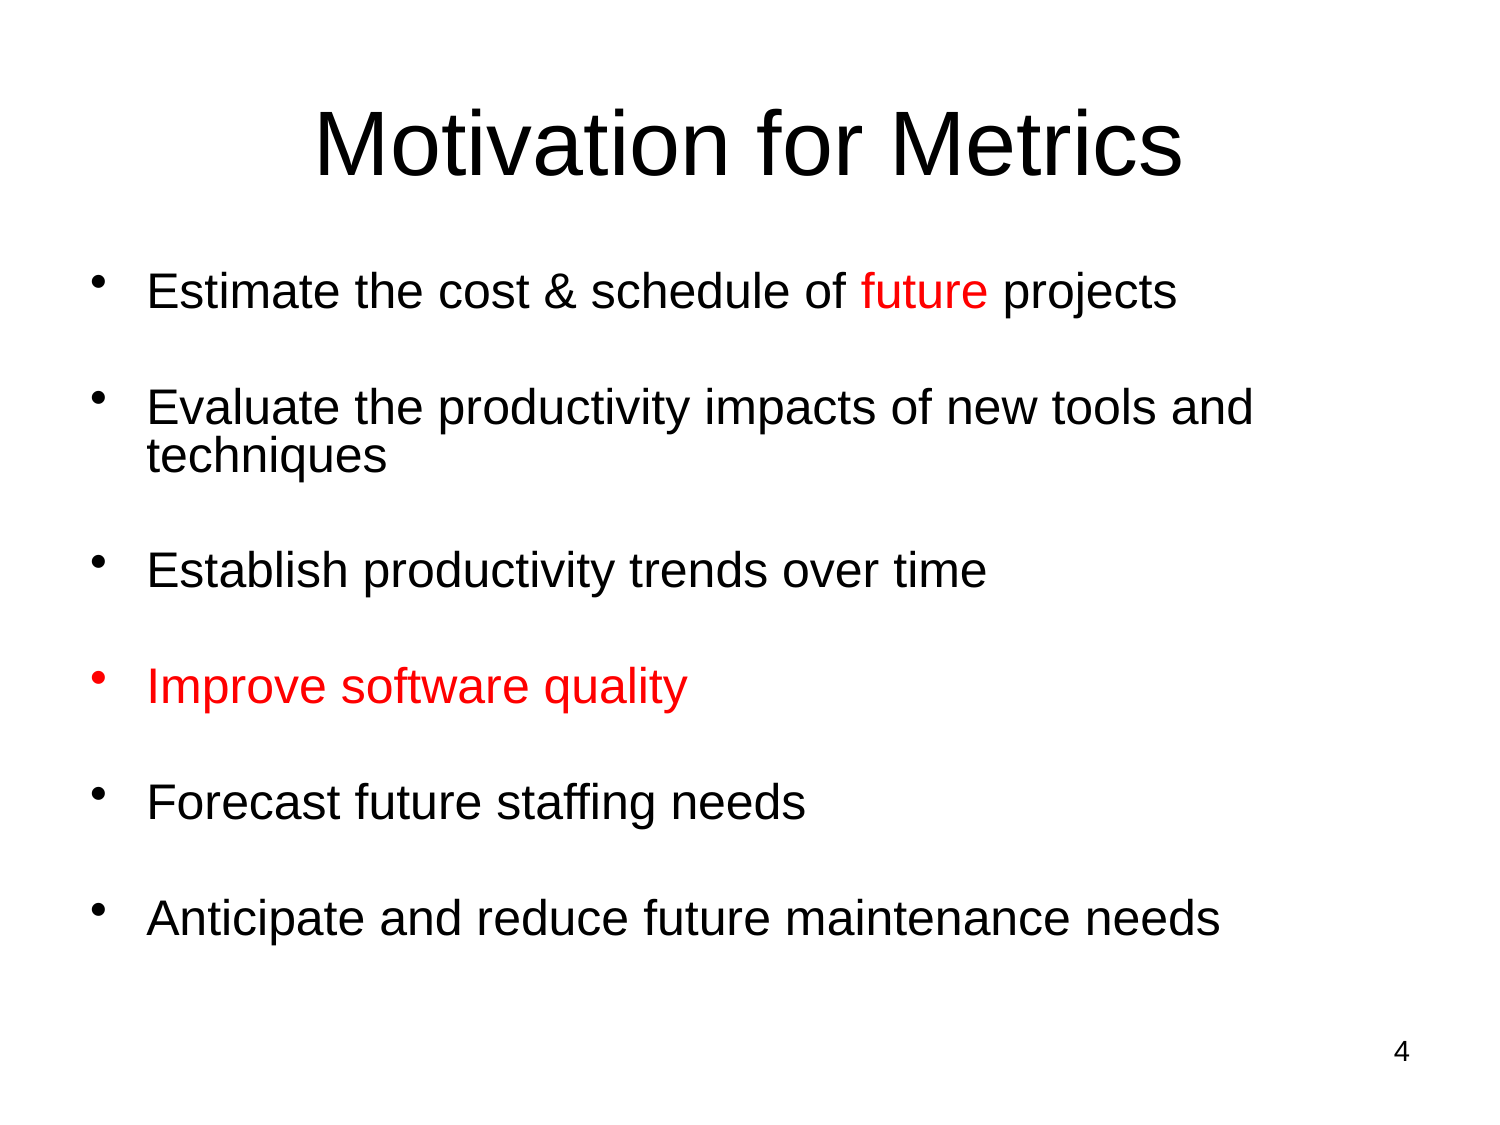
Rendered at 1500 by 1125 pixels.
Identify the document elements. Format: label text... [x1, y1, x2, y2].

title Motivation for Metrics [74, 44, 1426, 233]
slide_number 4 [1074, 1024, 1426, 1103]
list Estimate the cost & schedule of future projects Evaluate the productivity impacts of new tools and techniques Establish productivity trends over time Improve software quality Forecast future staffing needs Anticipate and reduce future maintenance needs [74, 262, 1426, 1006]
